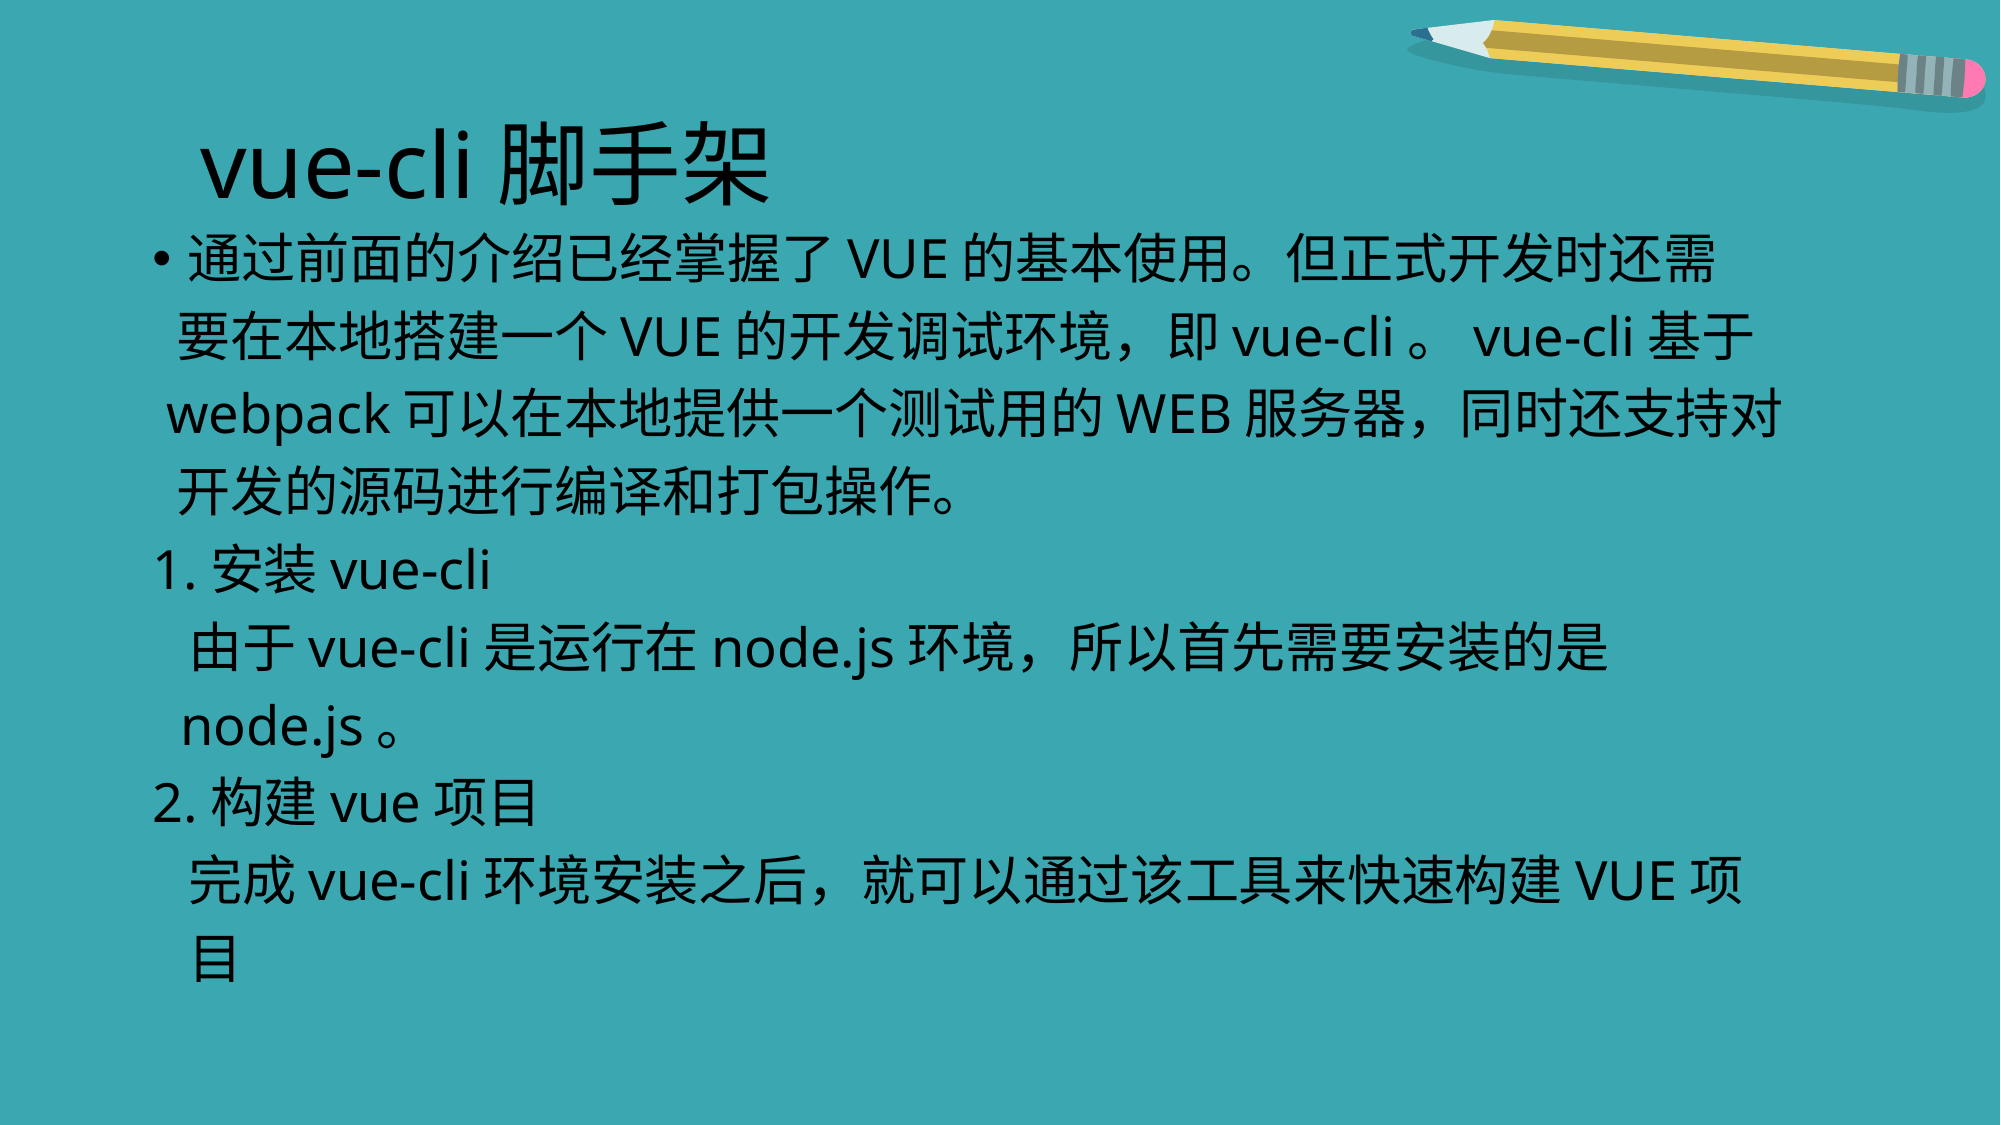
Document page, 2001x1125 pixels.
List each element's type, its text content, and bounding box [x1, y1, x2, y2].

title vue-cli脚手架 [137, 59, 1863, 224]
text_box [1403, 20, 1987, 117]
list 通过前面的介绍已经掌握了VUE的基本使用。但正式开发时还需 要在本地搭建一个VUE的开发调试环境，即vue-cli。vue-cli基于 webpack可以在本地提供一个测试用的WEB服务器，同时还支持对 开发的源码进行编译和打包操作。 1.安装vue-cli 由于vue-cli是运行在node.js环境，所以首先需要安装的是 node.js。 2.构建vue项目 完成vue-cli环境安装之后，就可以通过该工具来快速构建VUE项 目 [137, 224, 1863, 1014]
